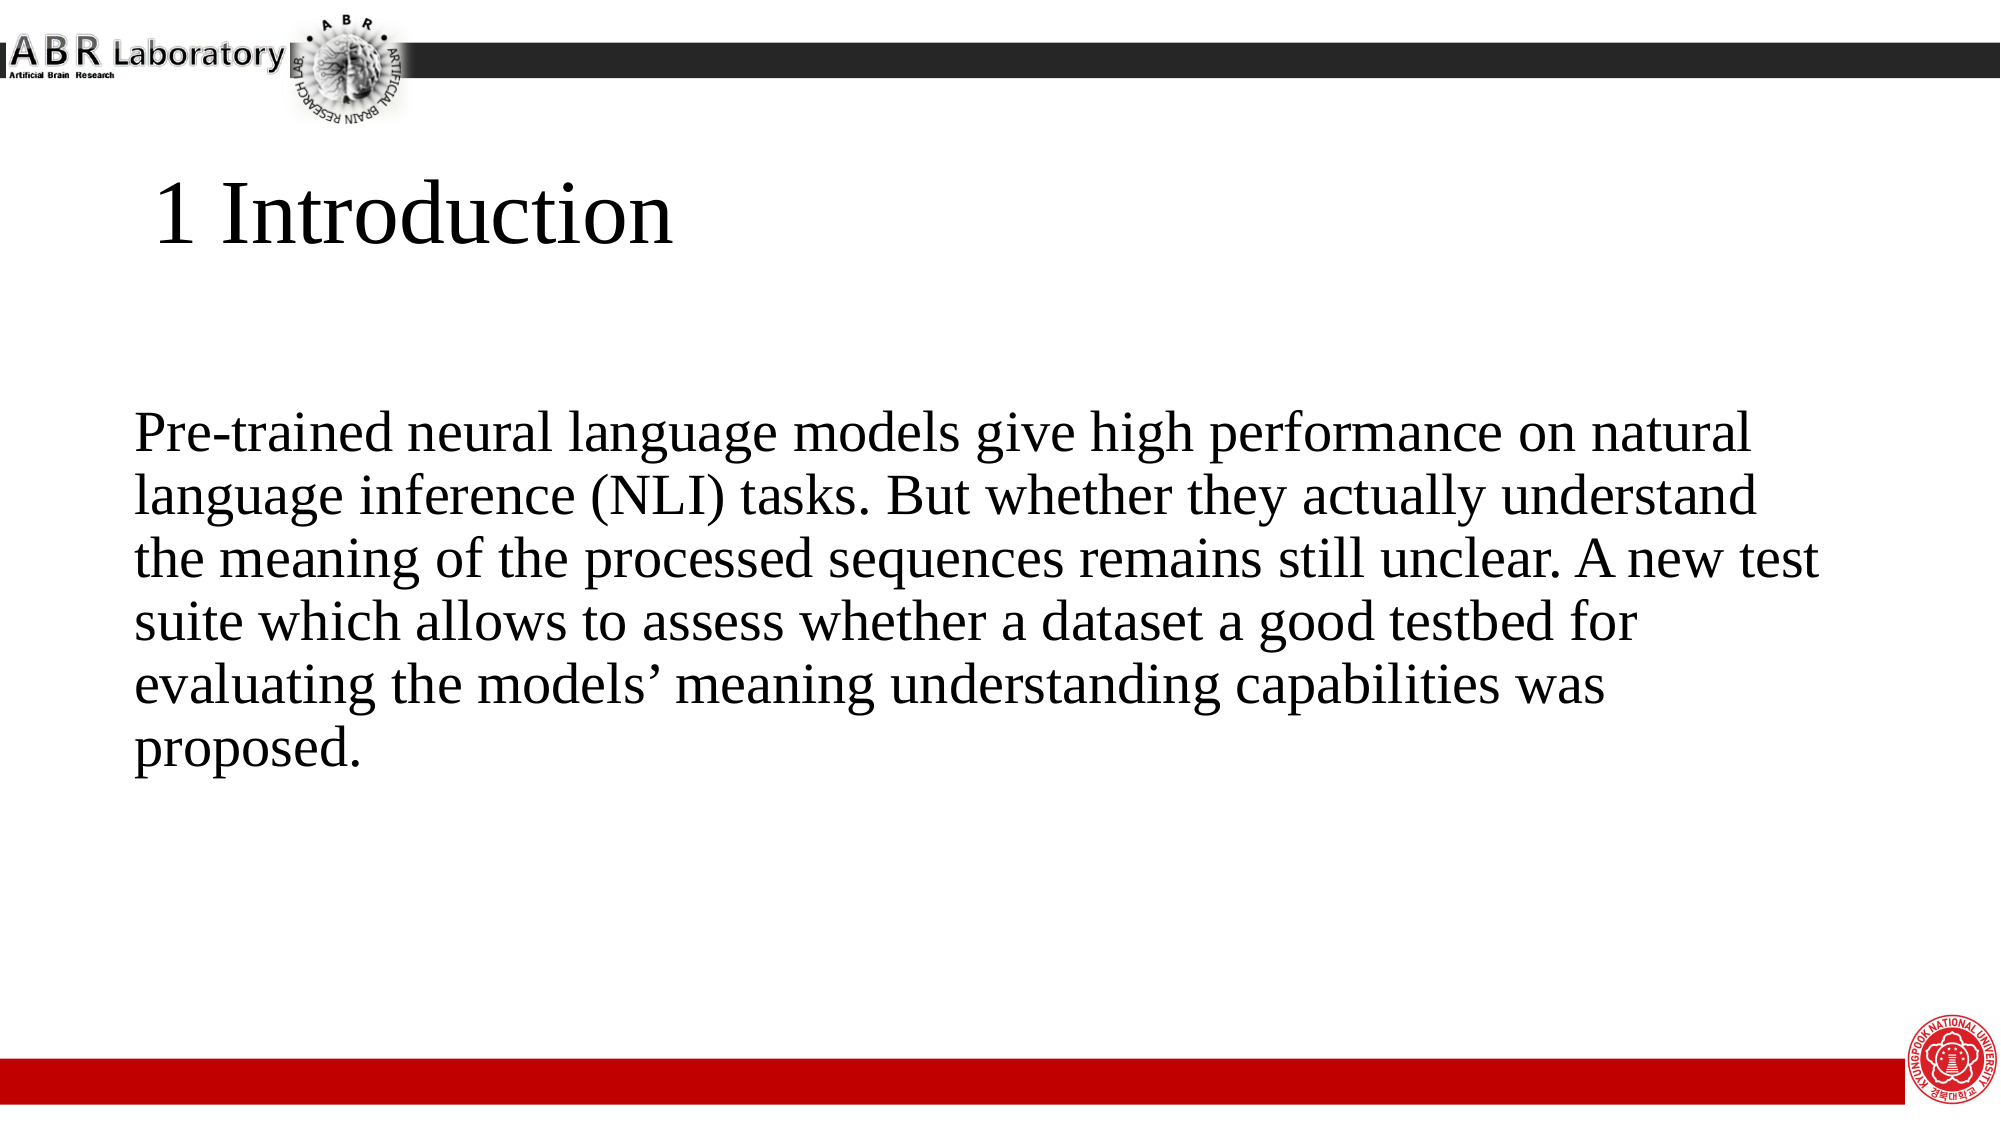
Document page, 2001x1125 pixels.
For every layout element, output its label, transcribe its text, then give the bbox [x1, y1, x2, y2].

text_box 1 Introduction [137, 156, 1863, 278]
text_box Pre-trained neural language models give high performance on natural language inference (NLI) tasks. But whether they actually understand the meaning of the processed sequences remains still unclear. A new test suite which allows to assess whether a dataset a good testbed for evaluating the models’ meaning understanding capabilities was proposed. [119, 394, 1845, 1108]
picture [6, 4, 420, 136]
picture [1905, 1012, 2000, 1105]
